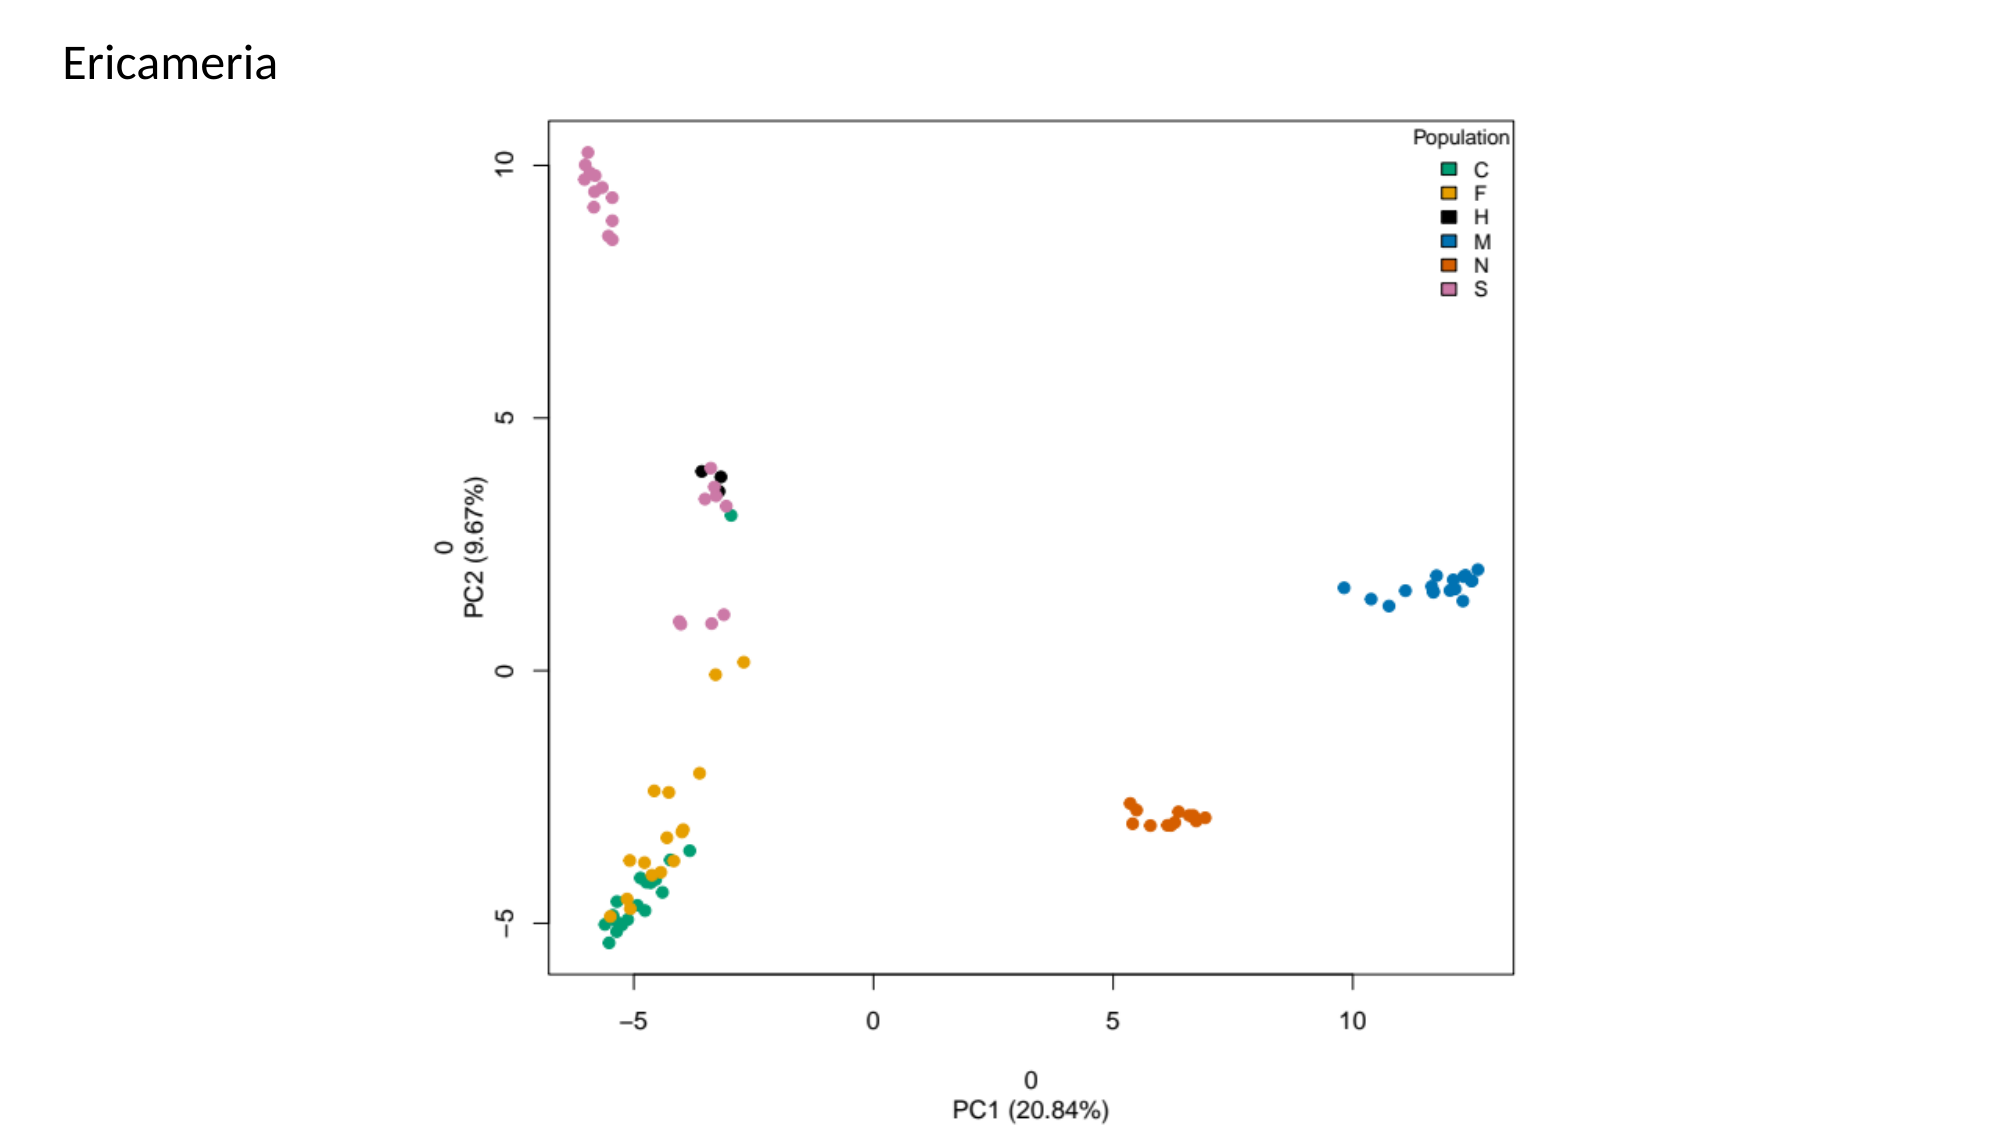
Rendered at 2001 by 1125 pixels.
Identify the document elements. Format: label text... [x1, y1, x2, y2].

text_box Ericameria [38, 22, 294, 98]
picture [426, 0, 1574, 1125]
